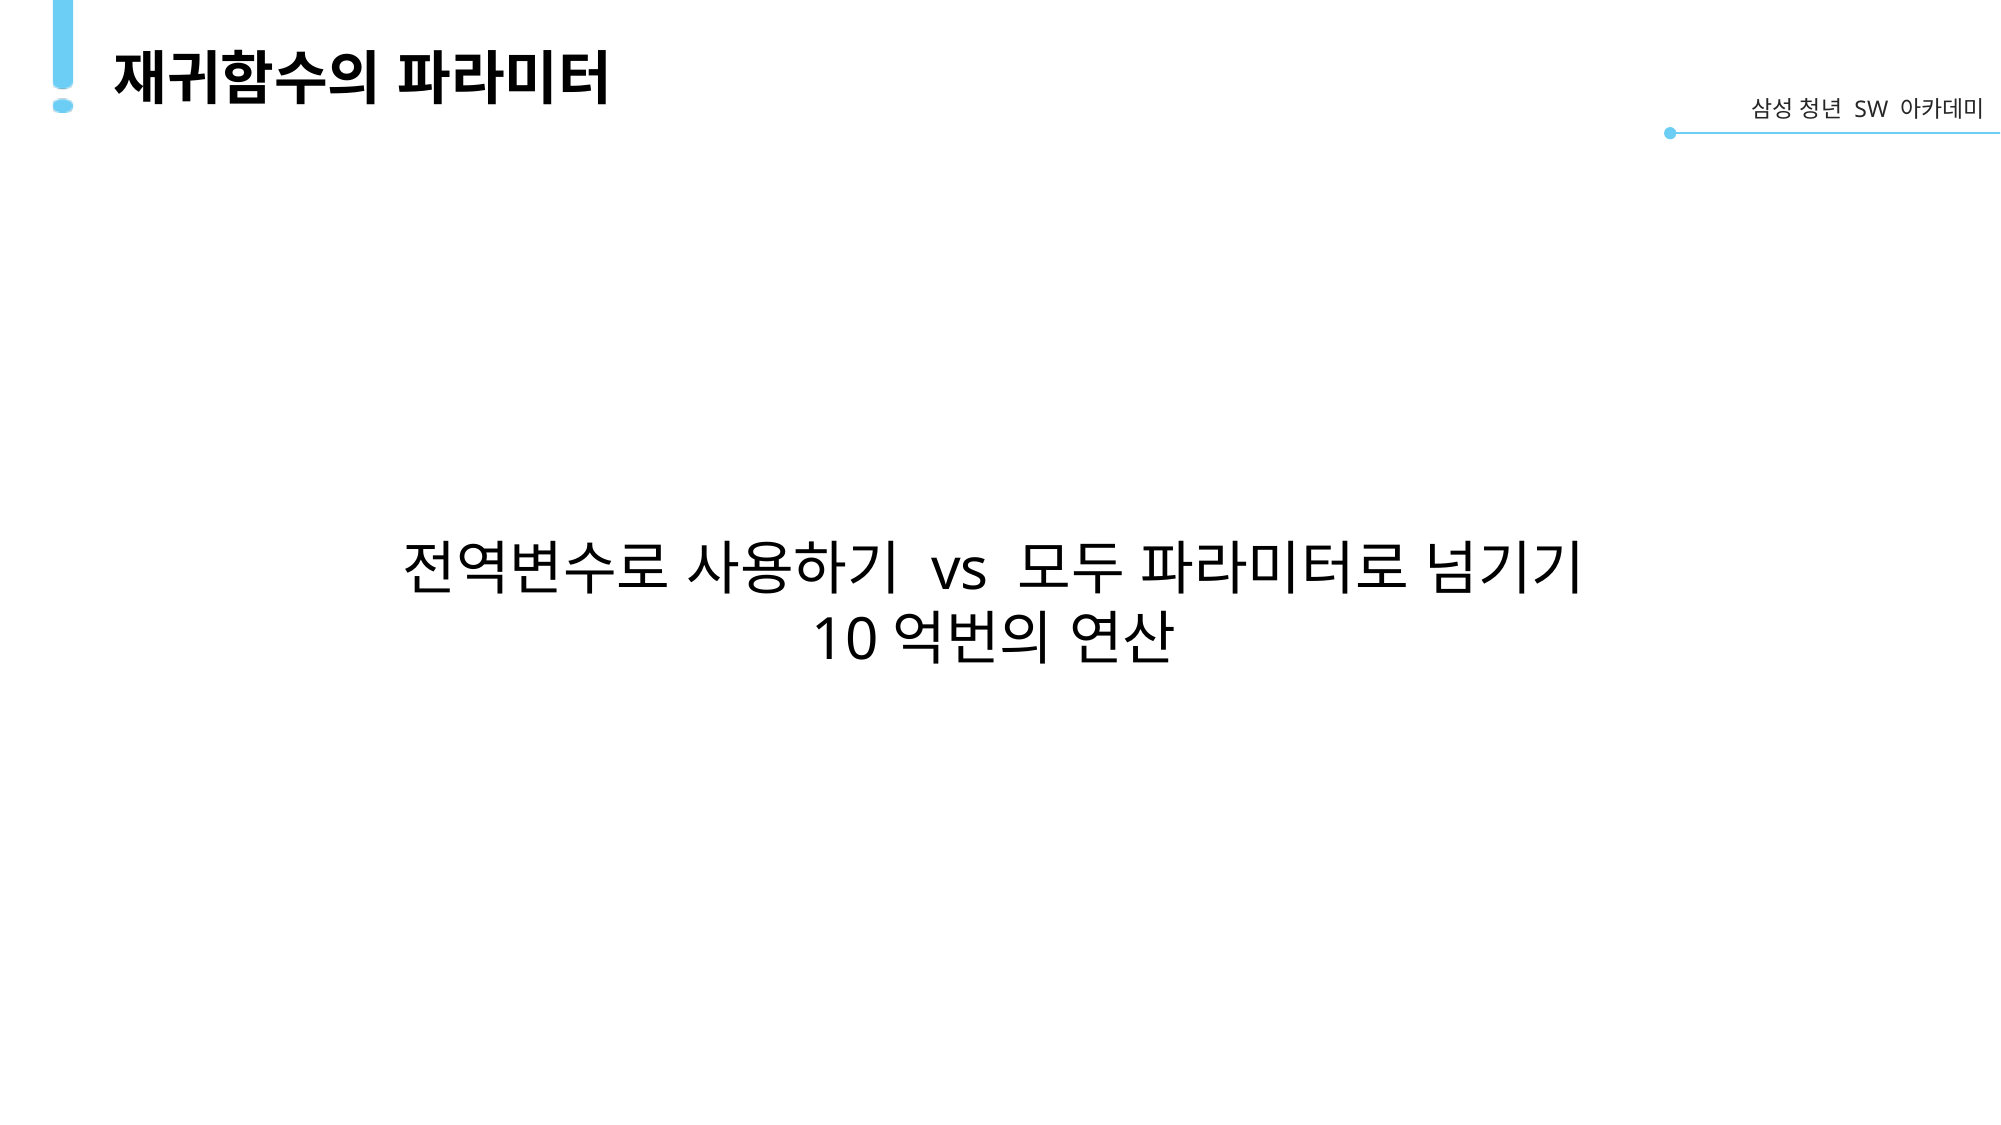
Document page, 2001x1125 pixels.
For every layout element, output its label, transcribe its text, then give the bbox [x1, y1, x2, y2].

title 재귀함수의 파라미터 [98, 21, 1824, 131]
text_box 전역변수로 사용하기 vs 모두 파라미터로 넘기기 10억번의 연산 [249, 524, 1739, 679]
picture [52, 0, 74, 113]
